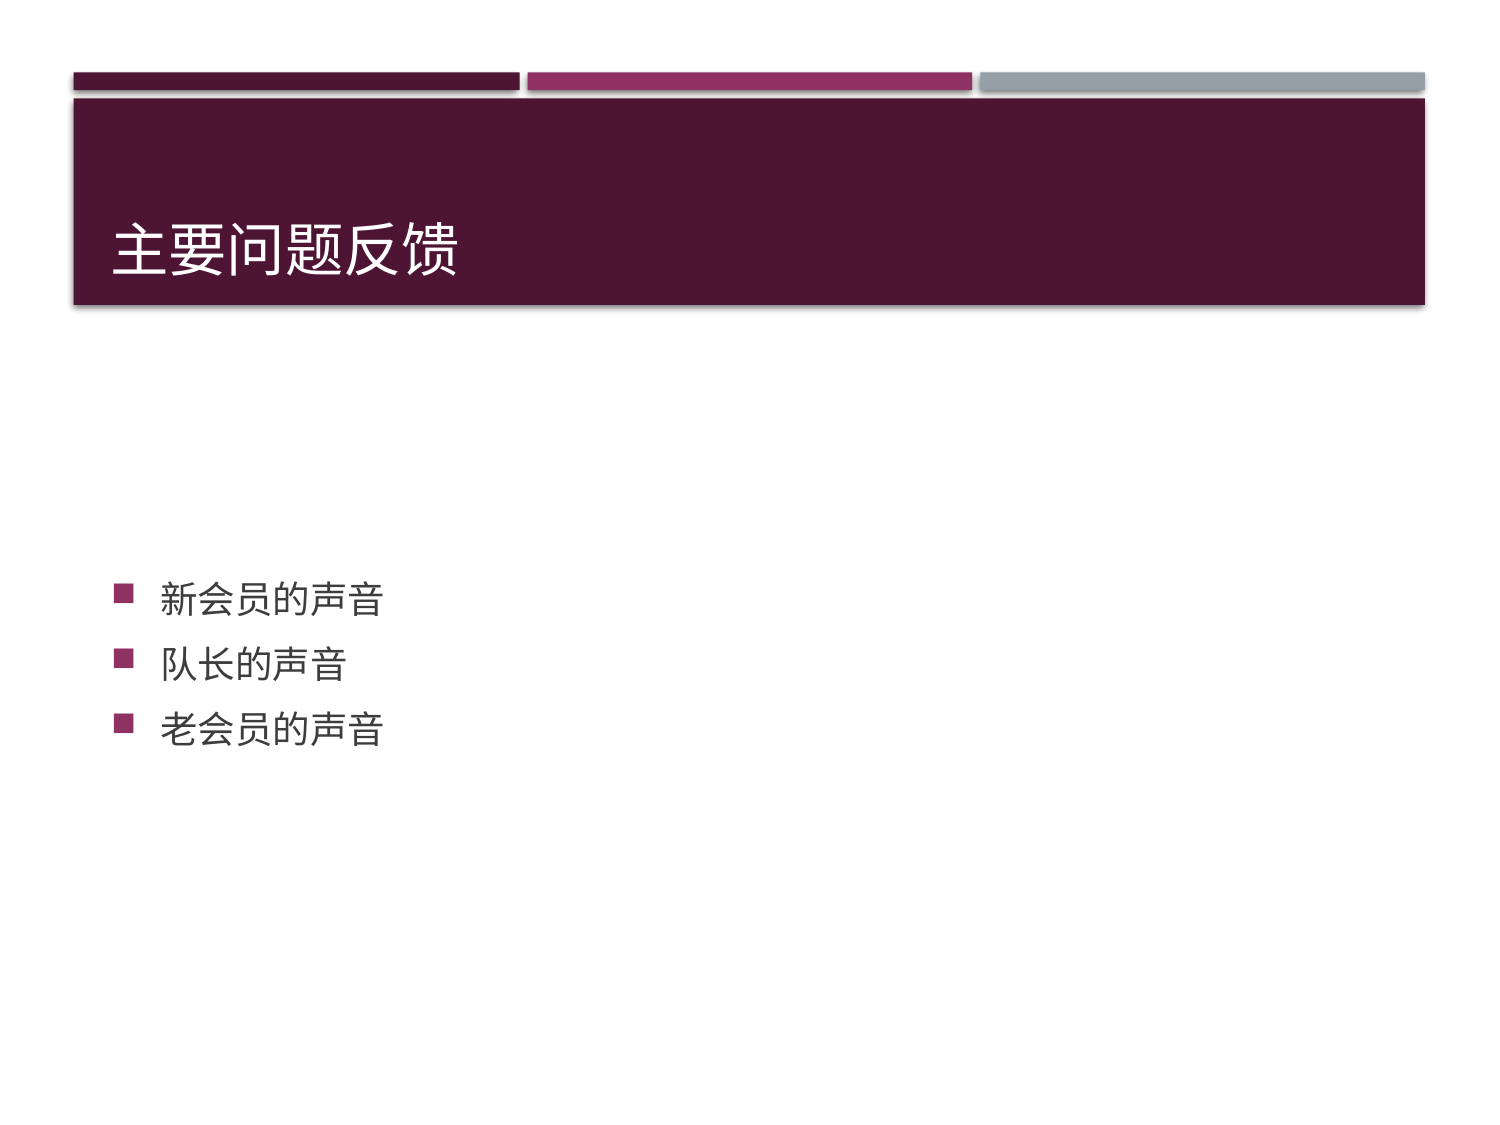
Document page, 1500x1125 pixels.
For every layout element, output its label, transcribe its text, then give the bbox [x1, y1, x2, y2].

list 新会员的声音 队长的声音 老会员的声音 [95, 365, 1406, 962]
title 主要问题反馈 [95, 112, 1406, 291]
